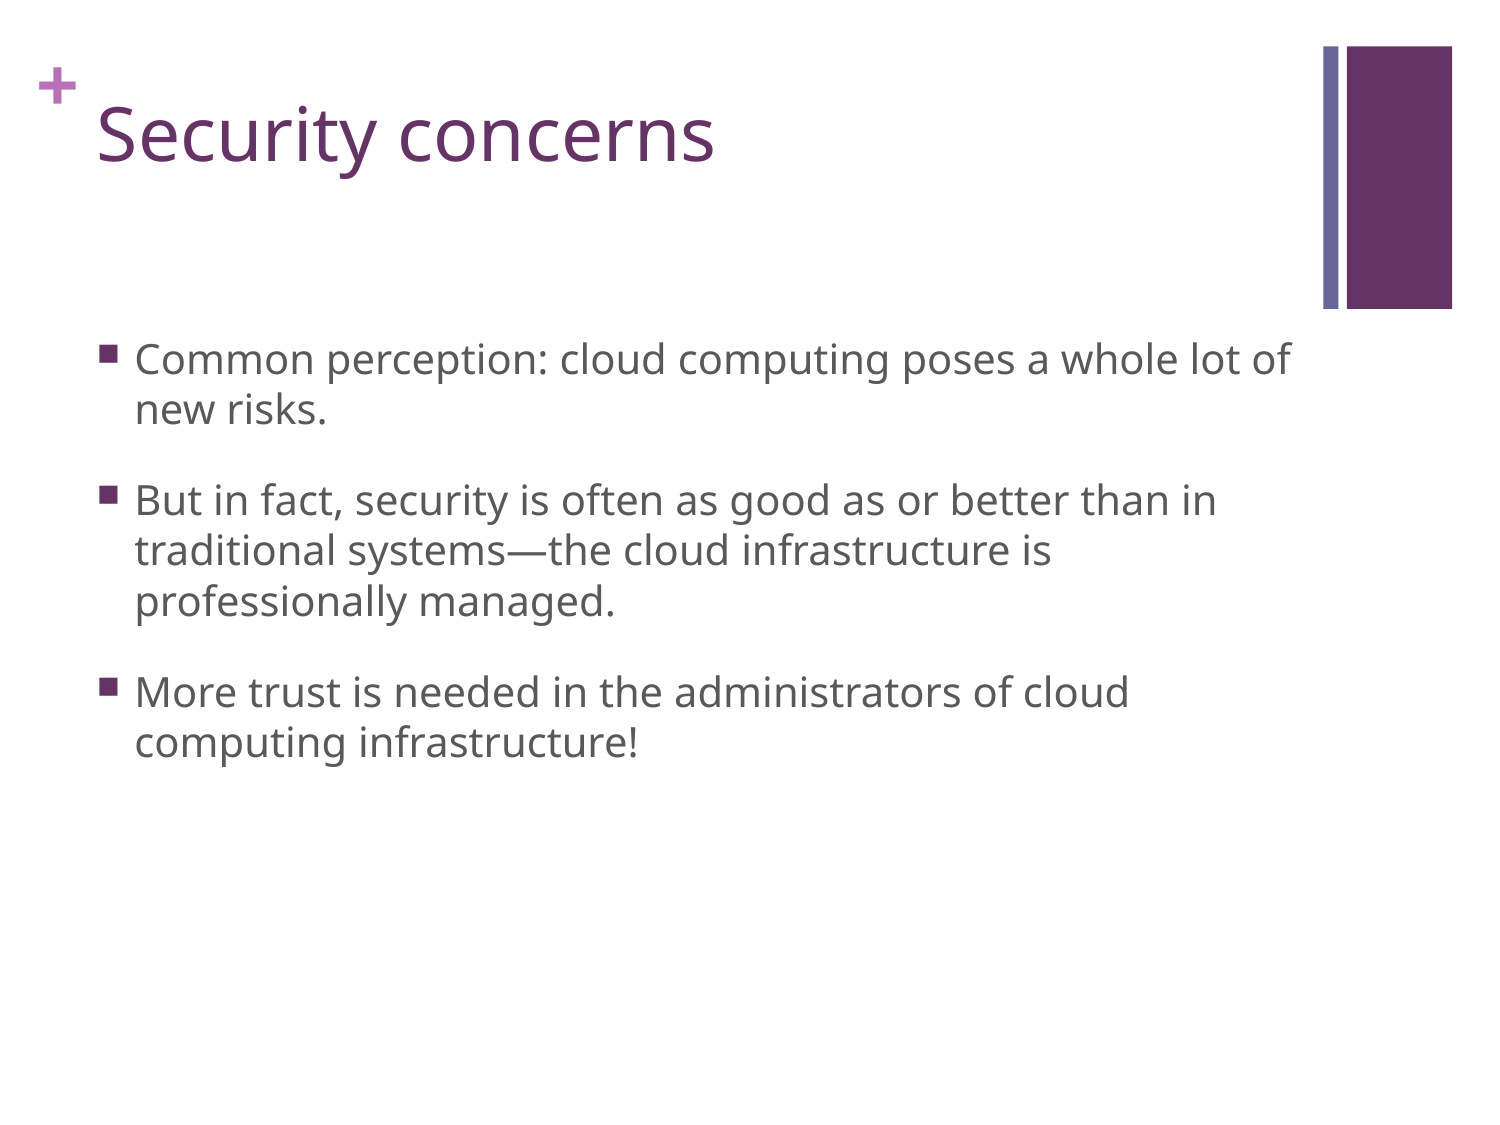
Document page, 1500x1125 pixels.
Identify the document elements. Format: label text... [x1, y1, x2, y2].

title Security concerns [81, 79, 1322, 263]
list Common perception: cloud computing poses a whole lot of new risks. But in fact, security is often as good as or better than in traditional systems—the cloud infrastructure is professionally managed. More trust is needed in the administrators of cloud computing infrastructure! [81, 324, 1322, 1005]
